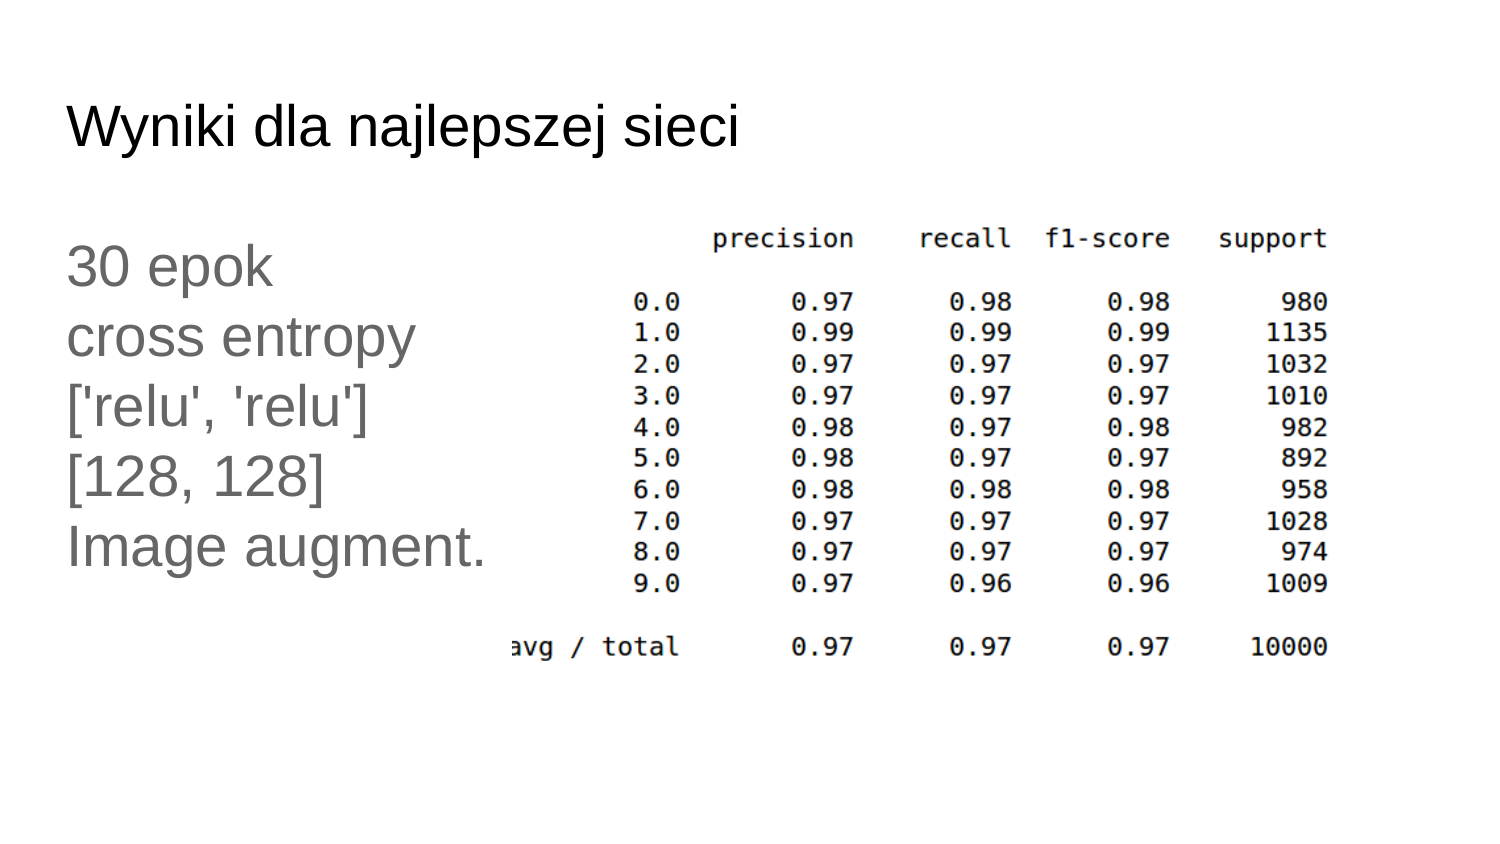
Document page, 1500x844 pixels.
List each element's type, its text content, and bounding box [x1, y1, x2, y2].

title Wyniki dla najlepszej sieci 30 epok cross entropy ['relu', 'relu'] [128, 128] Image augment. [51, 72, 1449, 167]
picture [511, 221, 1390, 694]
